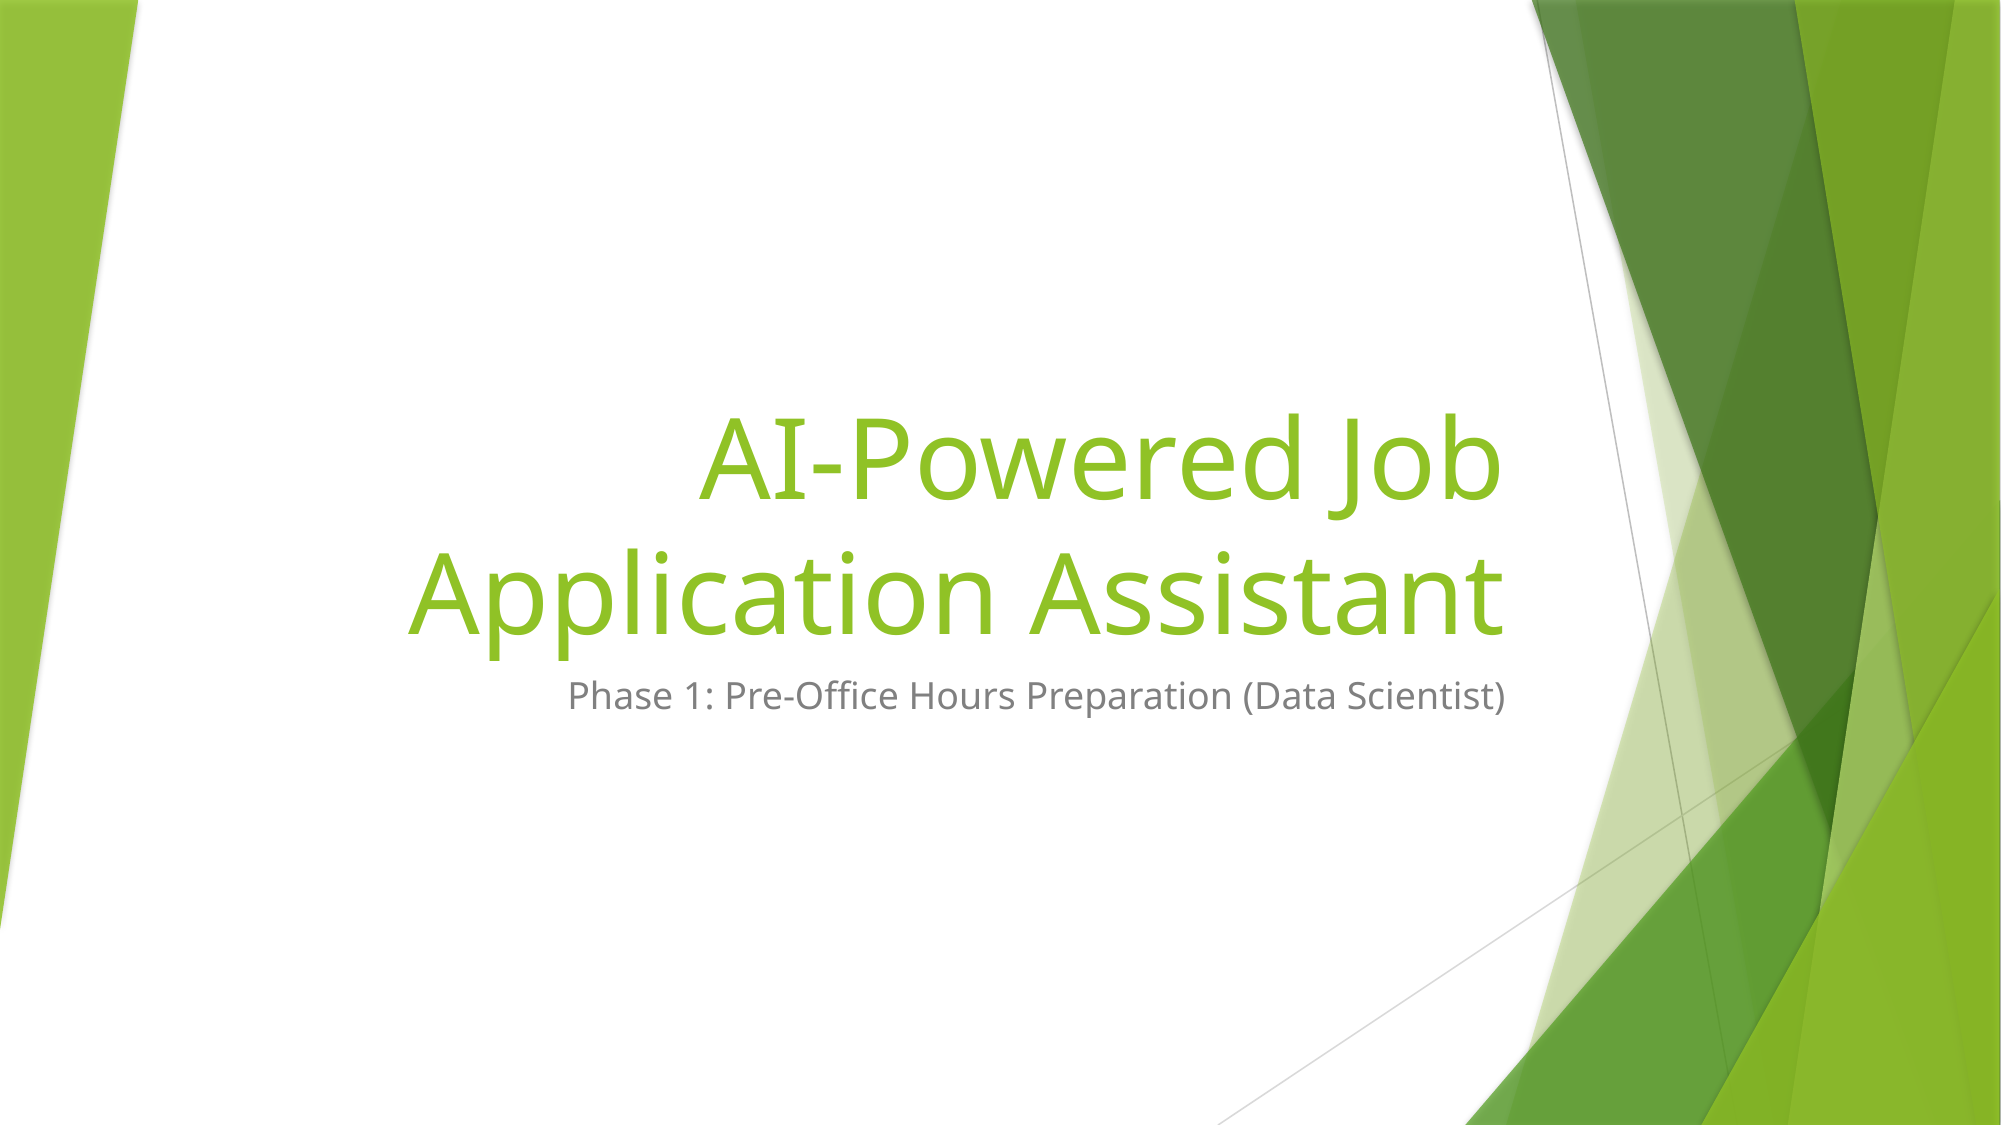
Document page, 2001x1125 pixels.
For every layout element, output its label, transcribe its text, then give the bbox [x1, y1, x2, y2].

subtitle Phase 1: Pre-Office Hours Preparation (Data Scientist) [247, 664, 1522, 845]
title AI-Powered Job Application Assistant [247, 394, 1522, 664]
